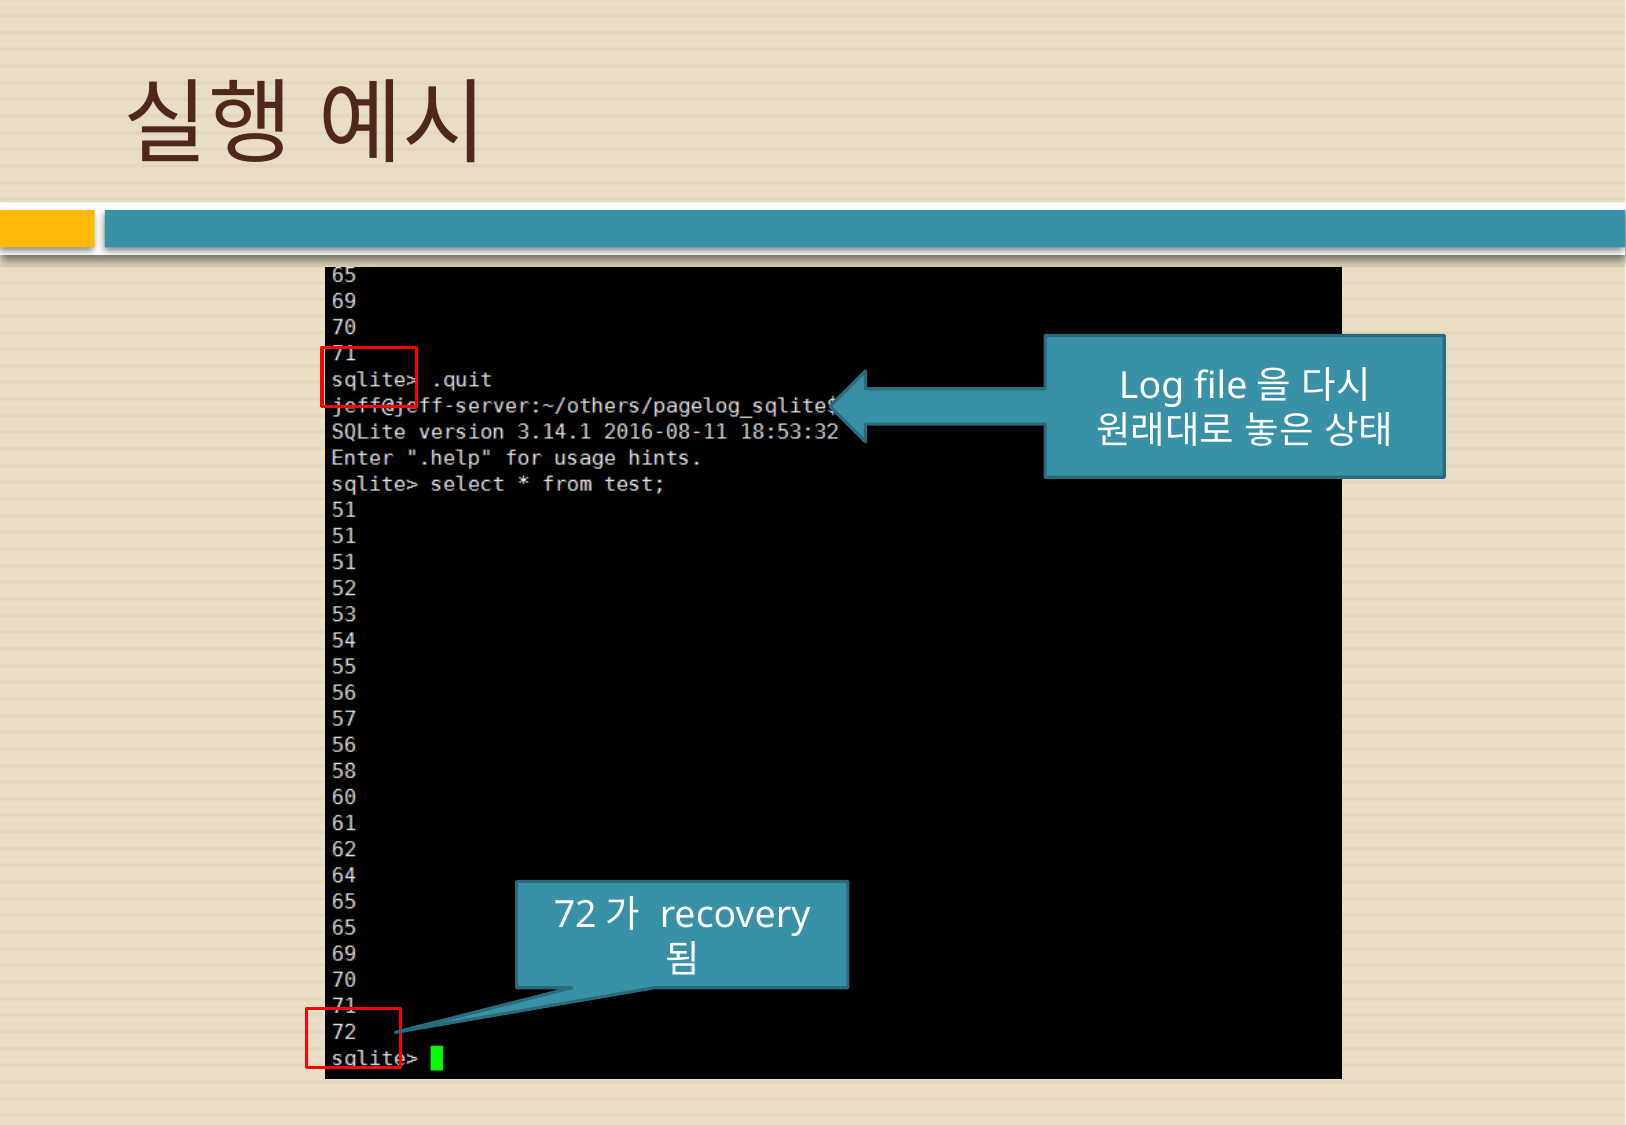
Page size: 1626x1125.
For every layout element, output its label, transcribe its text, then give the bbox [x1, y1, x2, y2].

text_box [305, 1007, 319, 1069]
text_box Log file을 다시 원래대로 놓은 상태 [1347, 333, 1446, 479]
title 실행 예시 [108, 37, 1558, 200]
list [325, 266, 1342, 1079]
